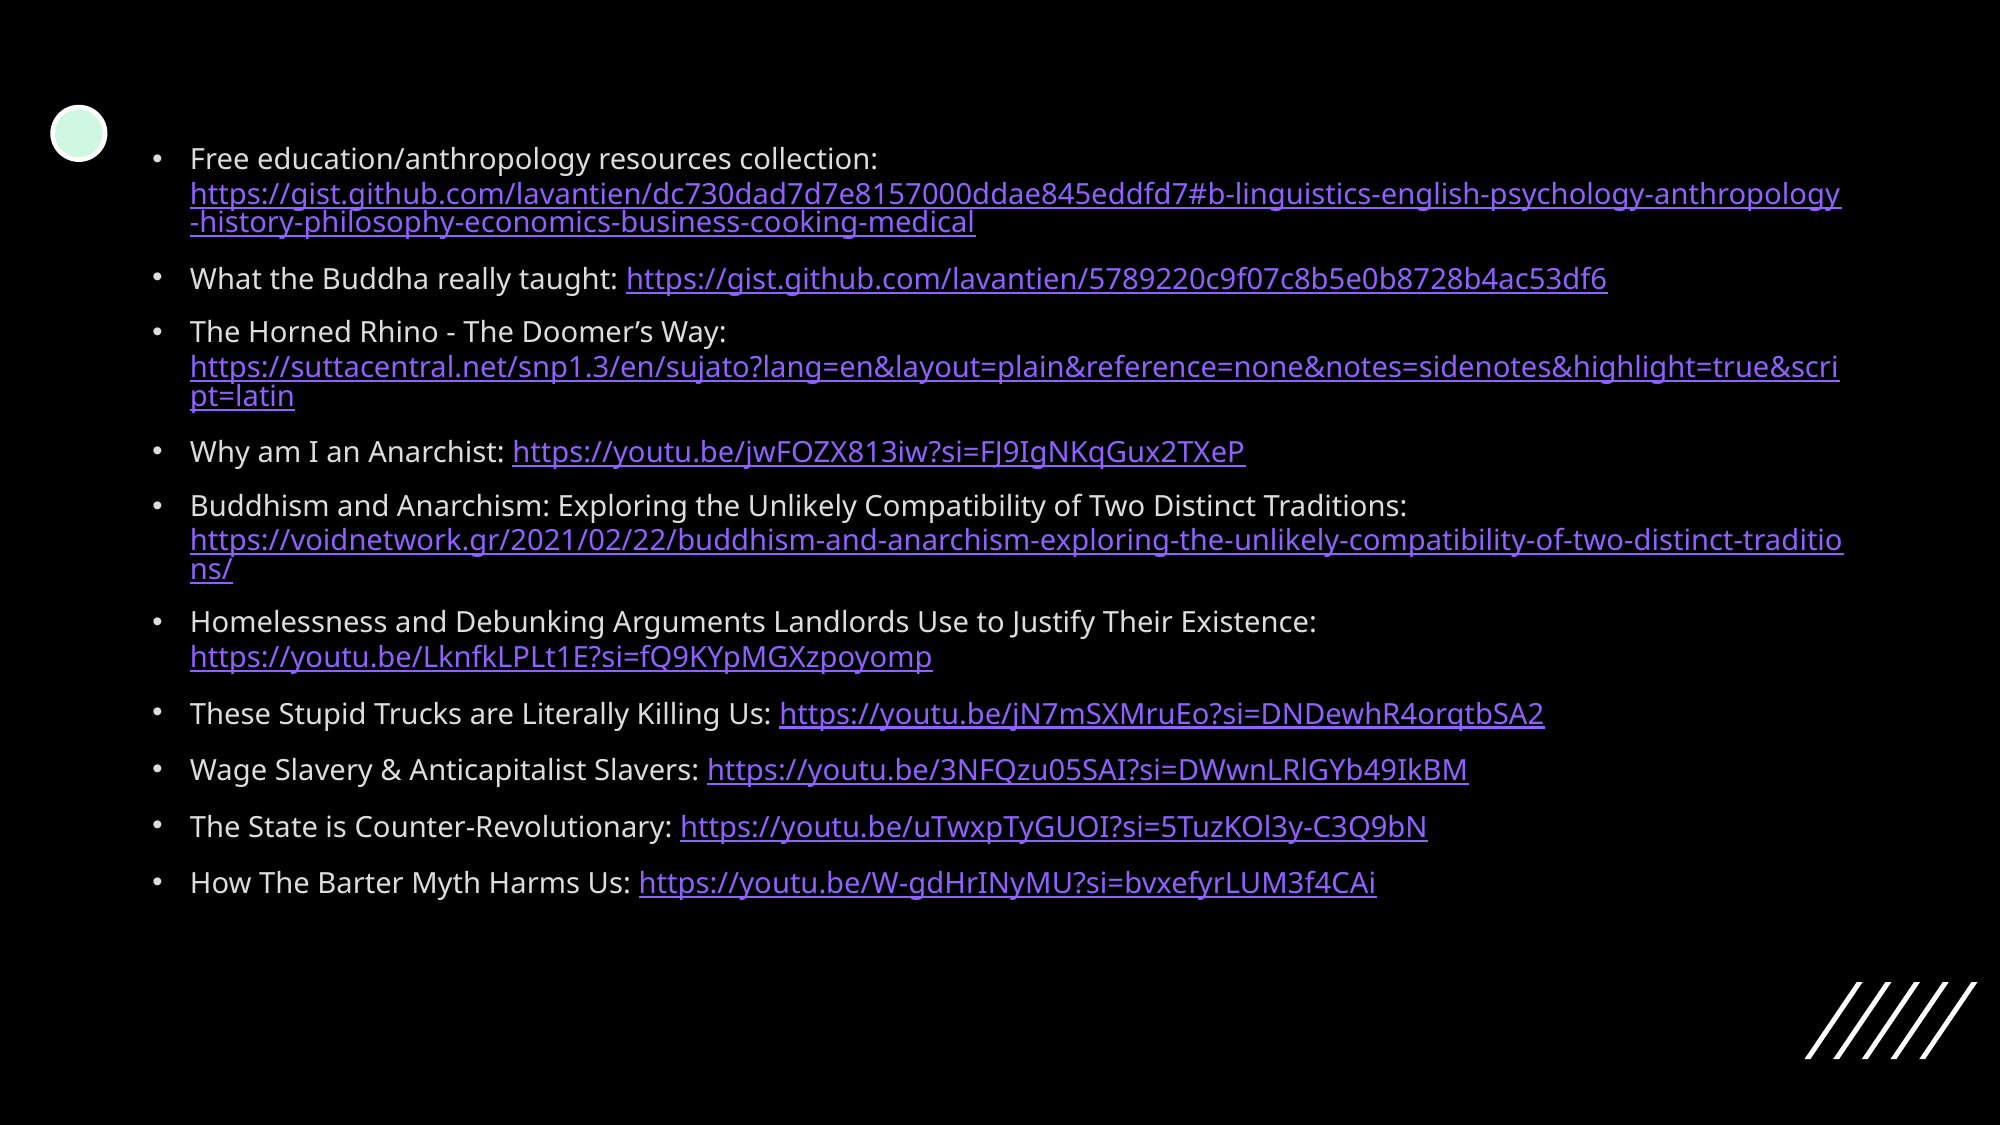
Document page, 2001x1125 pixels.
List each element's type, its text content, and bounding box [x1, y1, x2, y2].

list Free education/anthropology resources collection: https://gist.github.com/lavantien/dc730dad7d7e8157000ddae845eddfd7#b-linguistics-english-psychology-anthropology-history-philosophy-economics-business-cooking-medical What the Buddha really taught: https://gist.github.com/lavantien/5789220c9f07c8b5e0b8728b4ac53df6 The Horned Rhino - The Doomer’s Way: https://suttacentral.net/snp1.3/en/sujato?lang=en&layout=plain&reference=none&notes=sidenotes&highlight=true&script=latin Why am I an Anarchist: https://youtu.be/jwFOZX813iw?si=FJ9IgNKqGux2TXeP Buddhism and Anarchism: Exploring the Unlikely Compatibility of Two Distinct Traditions: https://voidnetwork.gr/2021/02/22/buddhism-and-anarchism-exploring-the-unlikely-compatibility-of-two-distinct-traditions/ Homelessness and Debunking Arguments Landlords Use to Justify Their Existence: https://youtu.be/LknfkLPLt1E?si=fQ9KYpMGXzpoyomp These Stupid Trucks are Literally Killing Us: https://youtu.be/jN7mSXMruEo?si=DNDewhR4orqtbSA2 Wage Slavery & Anticapitalist Slavers: https://youtu.be/3NFQzu05SAI?si=DWwnLRlGYb49IkBM The State is Counter-Revolutionary: https://youtu.be/uTwxpTyGUOI?si=5TuzKOl3y-C3Q9bN How The Barter Myth Harms Us: https://youtu.be/W-gdHrINyMU?si=bvxefyrLUM3f4CAi [137, 136, 1863, 1014]
